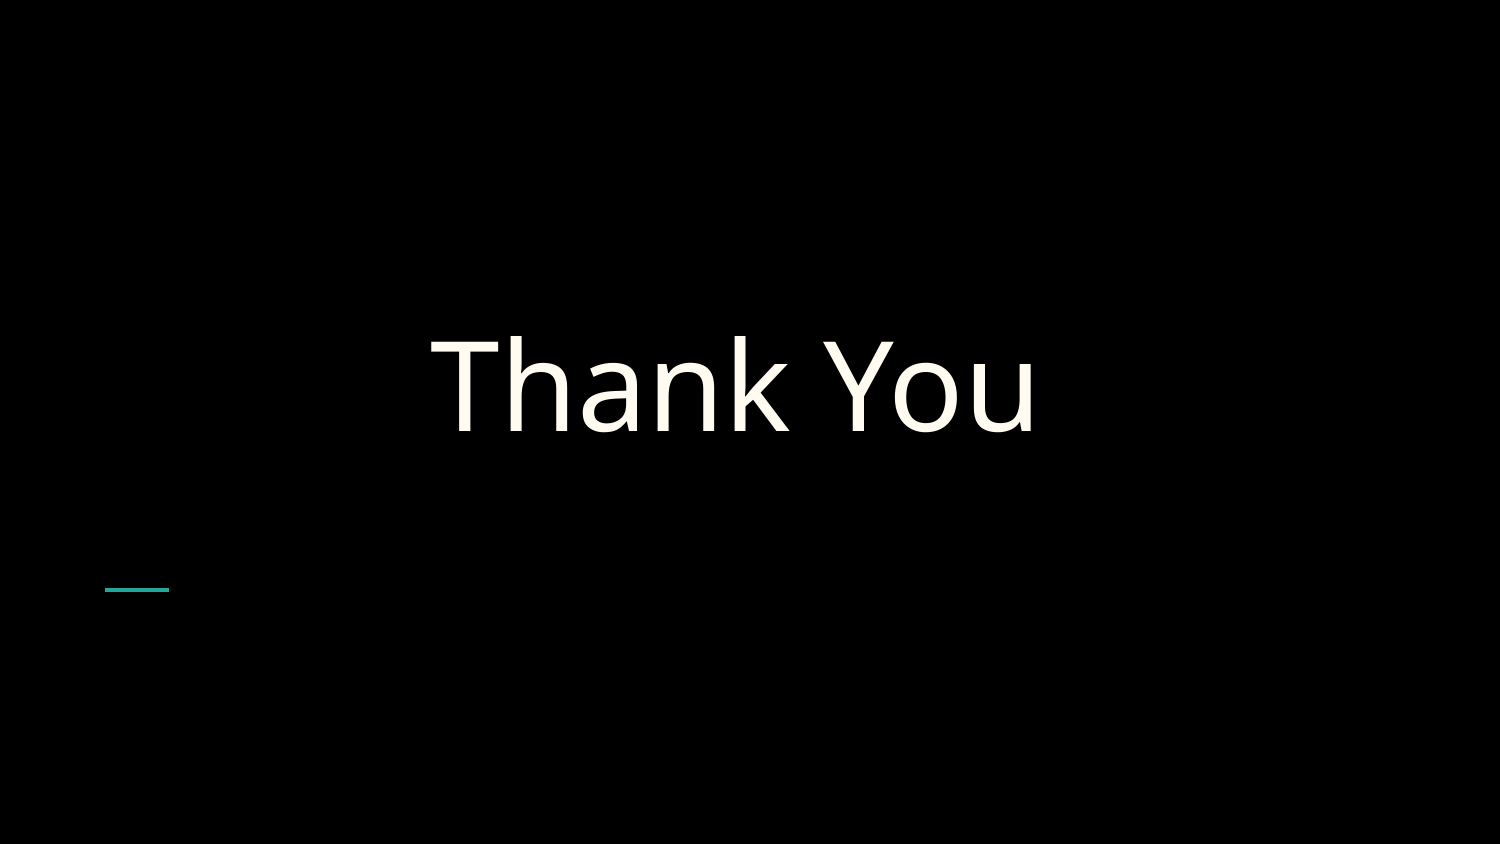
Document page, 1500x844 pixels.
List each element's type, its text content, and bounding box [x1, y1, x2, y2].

title Thank You [415, 183, 1416, 472]
